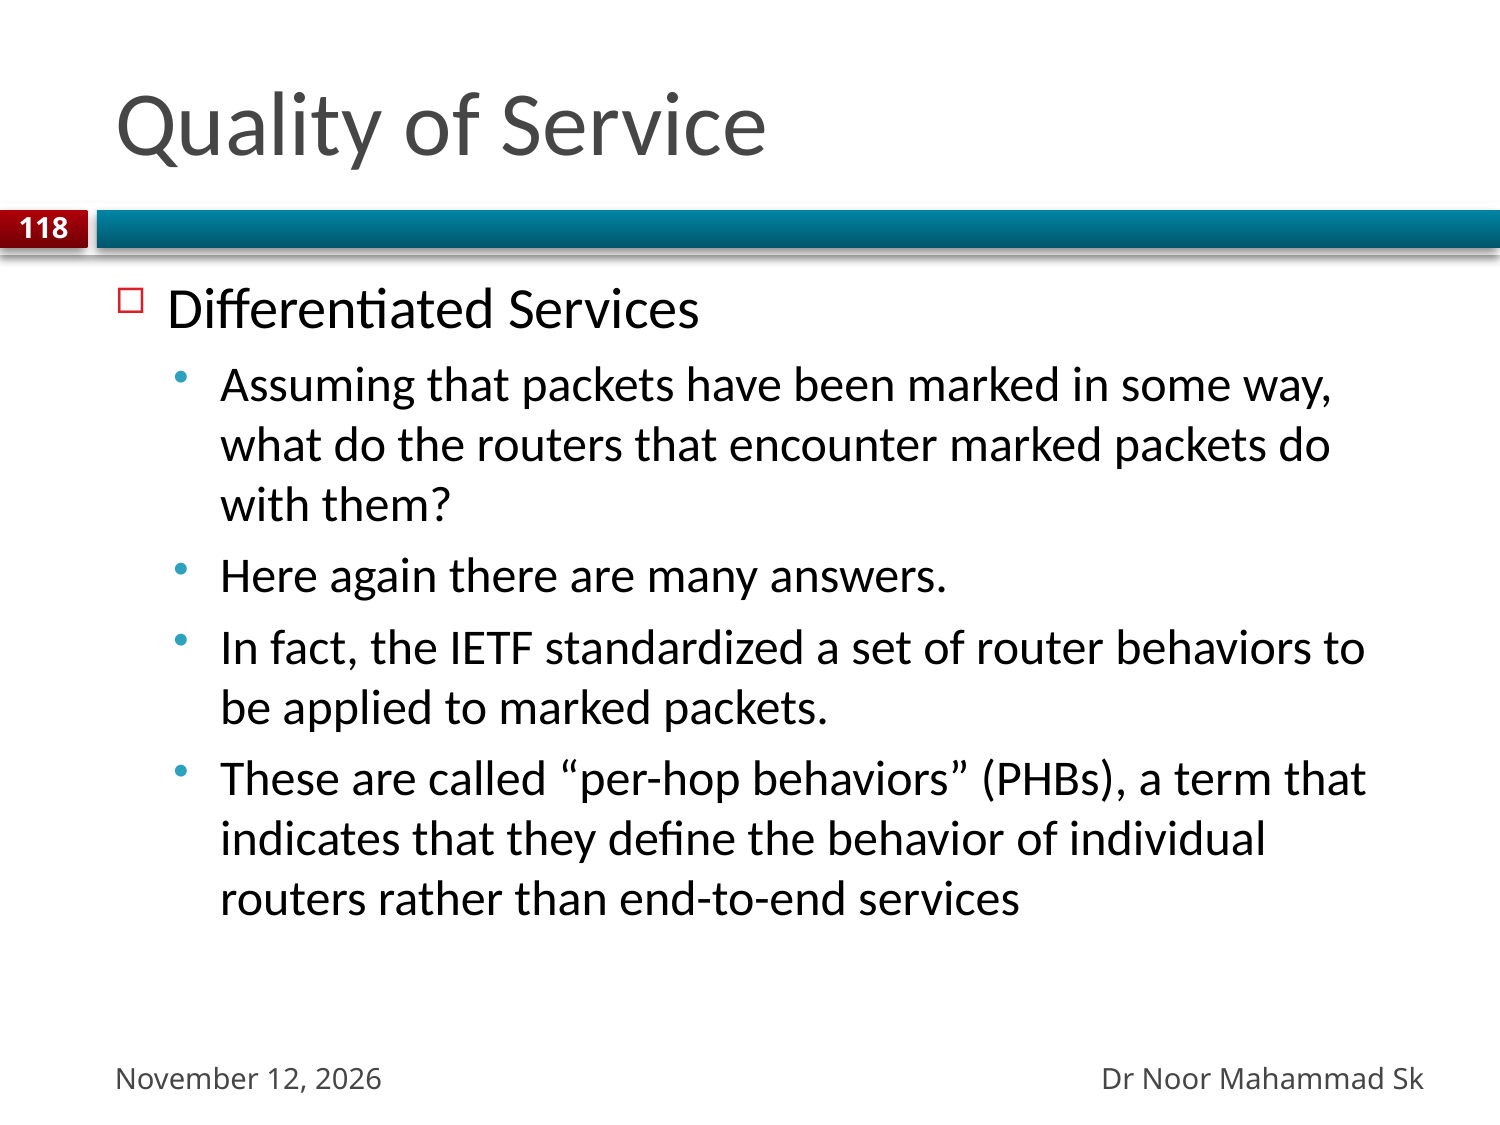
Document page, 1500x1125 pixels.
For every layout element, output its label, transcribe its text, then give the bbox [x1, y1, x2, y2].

list Differentiated Services Assuming that packets have been marked in some way, what do the routers that encounter marked packets do with them? Here again there are many answers. In fact, the IETF standardized a set of router behaviors to be applied to marked packets. These are called “per-hop behaviors” (PHBs), a term that indicates that they define the behavior of individual routers rather than end-to-end services [100, 262, 1438, 1000]
footer Dr Noor Mahammad Sk [549, 1050, 1440, 1110]
title Quality of Service [100, 37, 1438, 200]
slide_number 118 [0, 208, 88, 249]
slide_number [99, 1050, 538, 1110]
